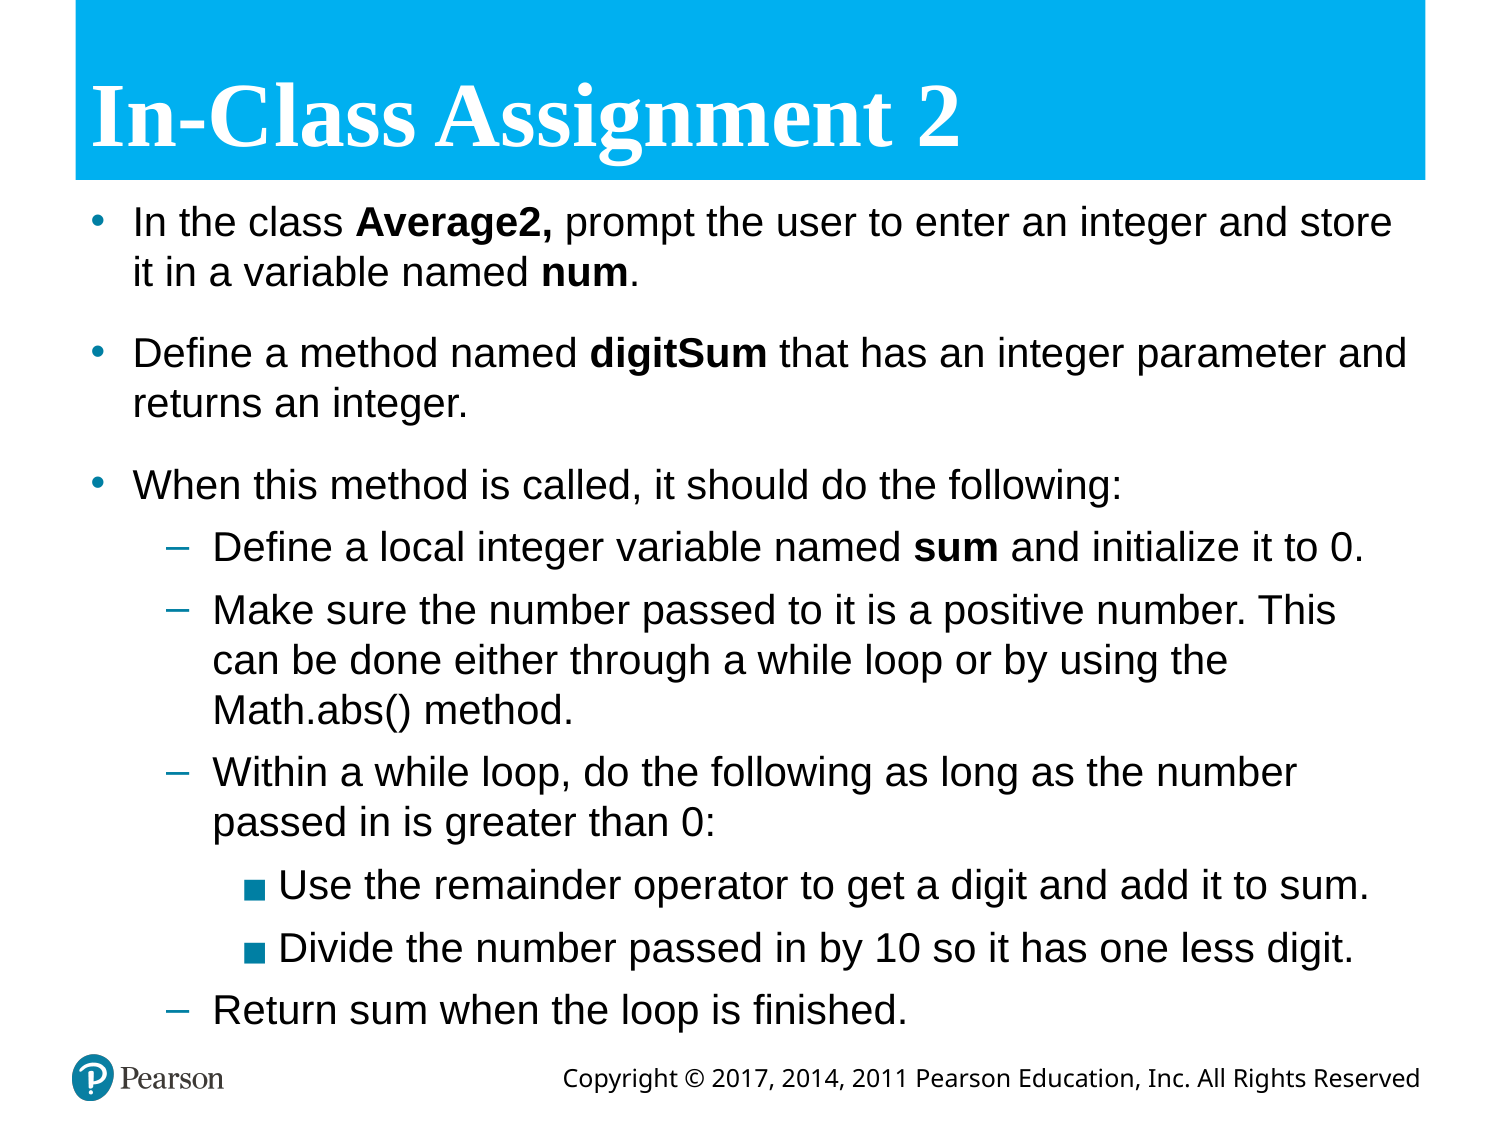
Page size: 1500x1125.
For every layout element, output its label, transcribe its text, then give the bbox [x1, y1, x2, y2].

picture [72, 1087, 83, 1101]
picture [98, 1082, 224, 1101]
list In the class Average2, prompt the user to enter an integer and store it in a variable named num. Define a method named digitSum that has an integer parameter and returns an integer. When this method is called, it should do the following: Define a local integer variable named sum and initialize it to 0. Make sure the number passed to it is a positive number. This can be done either through a while loop or by using the Math.abs() method. Within a while loop, do the following as long as the number passed in is greater than 0: Use the remainder operator to get a digit and add it to sum. Divide the number passed in by 10 so it has one less digit. Return sum when the loop is finished. [75, 179, 1427, 1082]
picture [89, 1082, 99, 1088]
title In-Class Assignment 2 [75, 0, 1426, 179]
